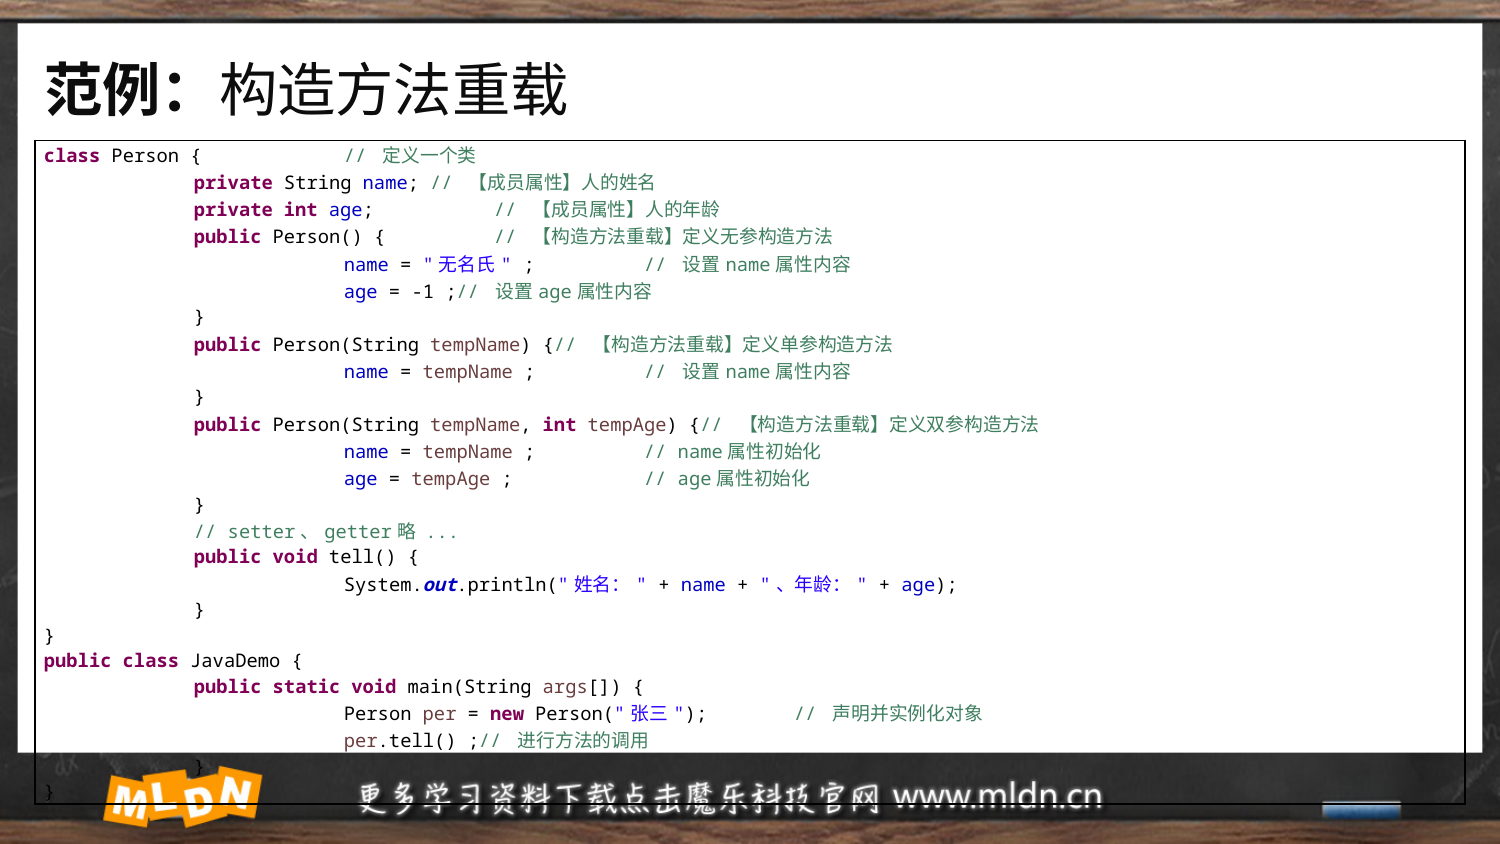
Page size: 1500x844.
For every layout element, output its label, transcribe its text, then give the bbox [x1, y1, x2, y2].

title 范例：构造方法重载 [29, 34, 1471, 141]
picture [0, 0, 1500, 844]
table_header class Person { // 定义一个类 private String name; // 【成员属性】人的姓名 private int age; // 【成员属性】人的年龄 public Person() { // 【构造方法重载】定义无参构造方法 name = "无名氏" ; // 设置name属性内容 age = -1 ;// 设置age属性内容 } public Person(String tempName) {// 【构造方法重载】定义单参构造方法 name = tempName ; // 设置name属性内容 } public Person(String tempName, int tempAge) {// 【构造方法重载】定义双参构造方法 name = tempName ; // name属性初始化 age = tempAge ; // age属性初始化 } // setter、getter略 ... public void tell() { System.out.println("姓名：" + name + "、年龄：" + age); } } public class JavaDemo { public static void main(String args[]) { Person per = new Person("张三"); // 声明并实例化对象 per.tell() ;// 进行方法的调用 } } [36, 141, 1464, 803]
